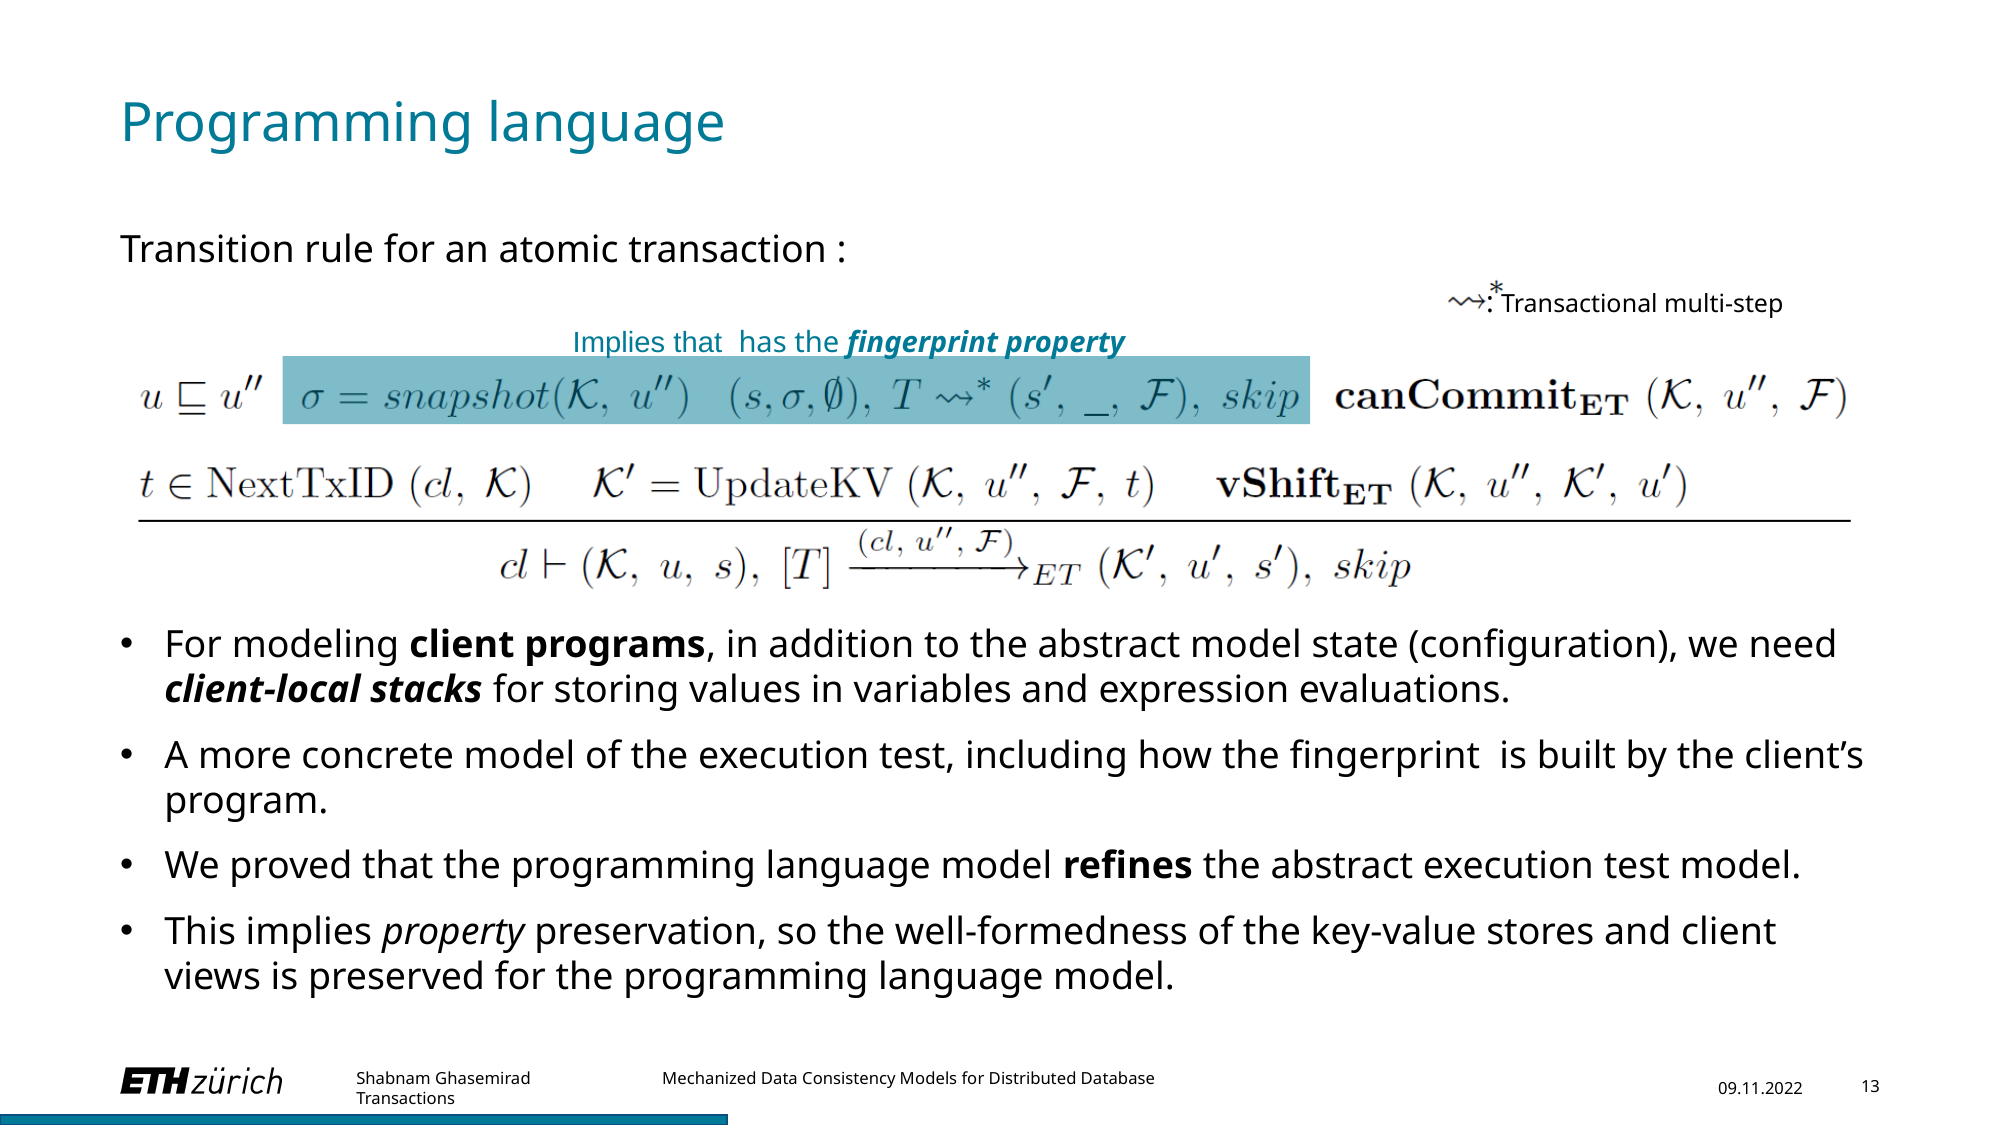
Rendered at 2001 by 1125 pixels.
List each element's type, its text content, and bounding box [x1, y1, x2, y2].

picture [119, 330, 1861, 596]
picture [120, 1067, 282, 1094]
footer Shabnam Ghasemirad Mechanized Data Consistency Models for Distributed Database Transactions [356, 1069, 1243, 1106]
slide_number 13 [1827, 1069, 1880, 1106]
picture [1437, 266, 1511, 318]
text_box [0, 1114, 728, 1125]
title Programming language [120, 36, 1880, 184]
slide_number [1718, 1069, 1819, 1106]
text_box : Transactional multi-step [1471, 275, 1799, 326]
